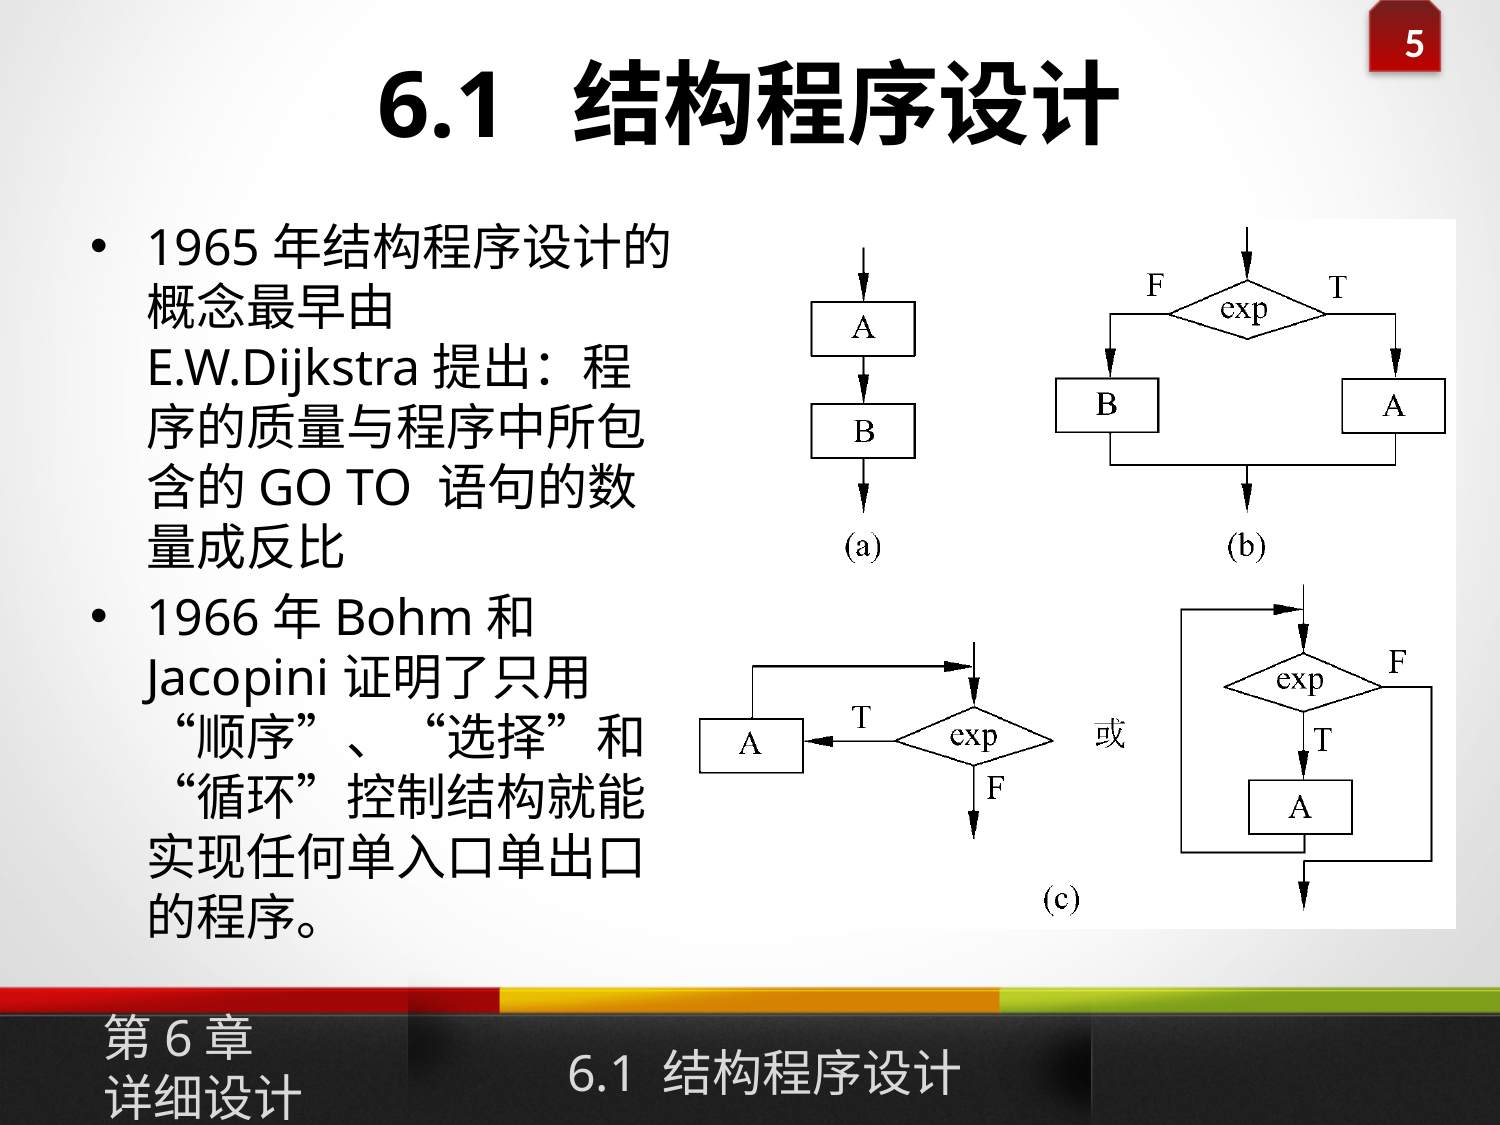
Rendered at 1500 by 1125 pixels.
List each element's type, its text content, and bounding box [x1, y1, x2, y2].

text_box 6.1 结构程序设计 [458, 1032, 1073, 1111]
list 1965年结构程序设计的概念最早由E.W.Dijkstra提出：程序的质量与程序中所包含的GO TO 语句的数量成反比 1966年Bohm和Jacopini证明了只用“顺序”、“选择”和“循环”控制结构就能实现任何单入口单出口的程序。 [75, 208, 691, 951]
picture [0, 0, 1500, 1125]
title 6.1 结构程序设计 [75, 7, 1425, 195]
text_box 第6章 详细设计 [0, 1027, 408, 1106]
